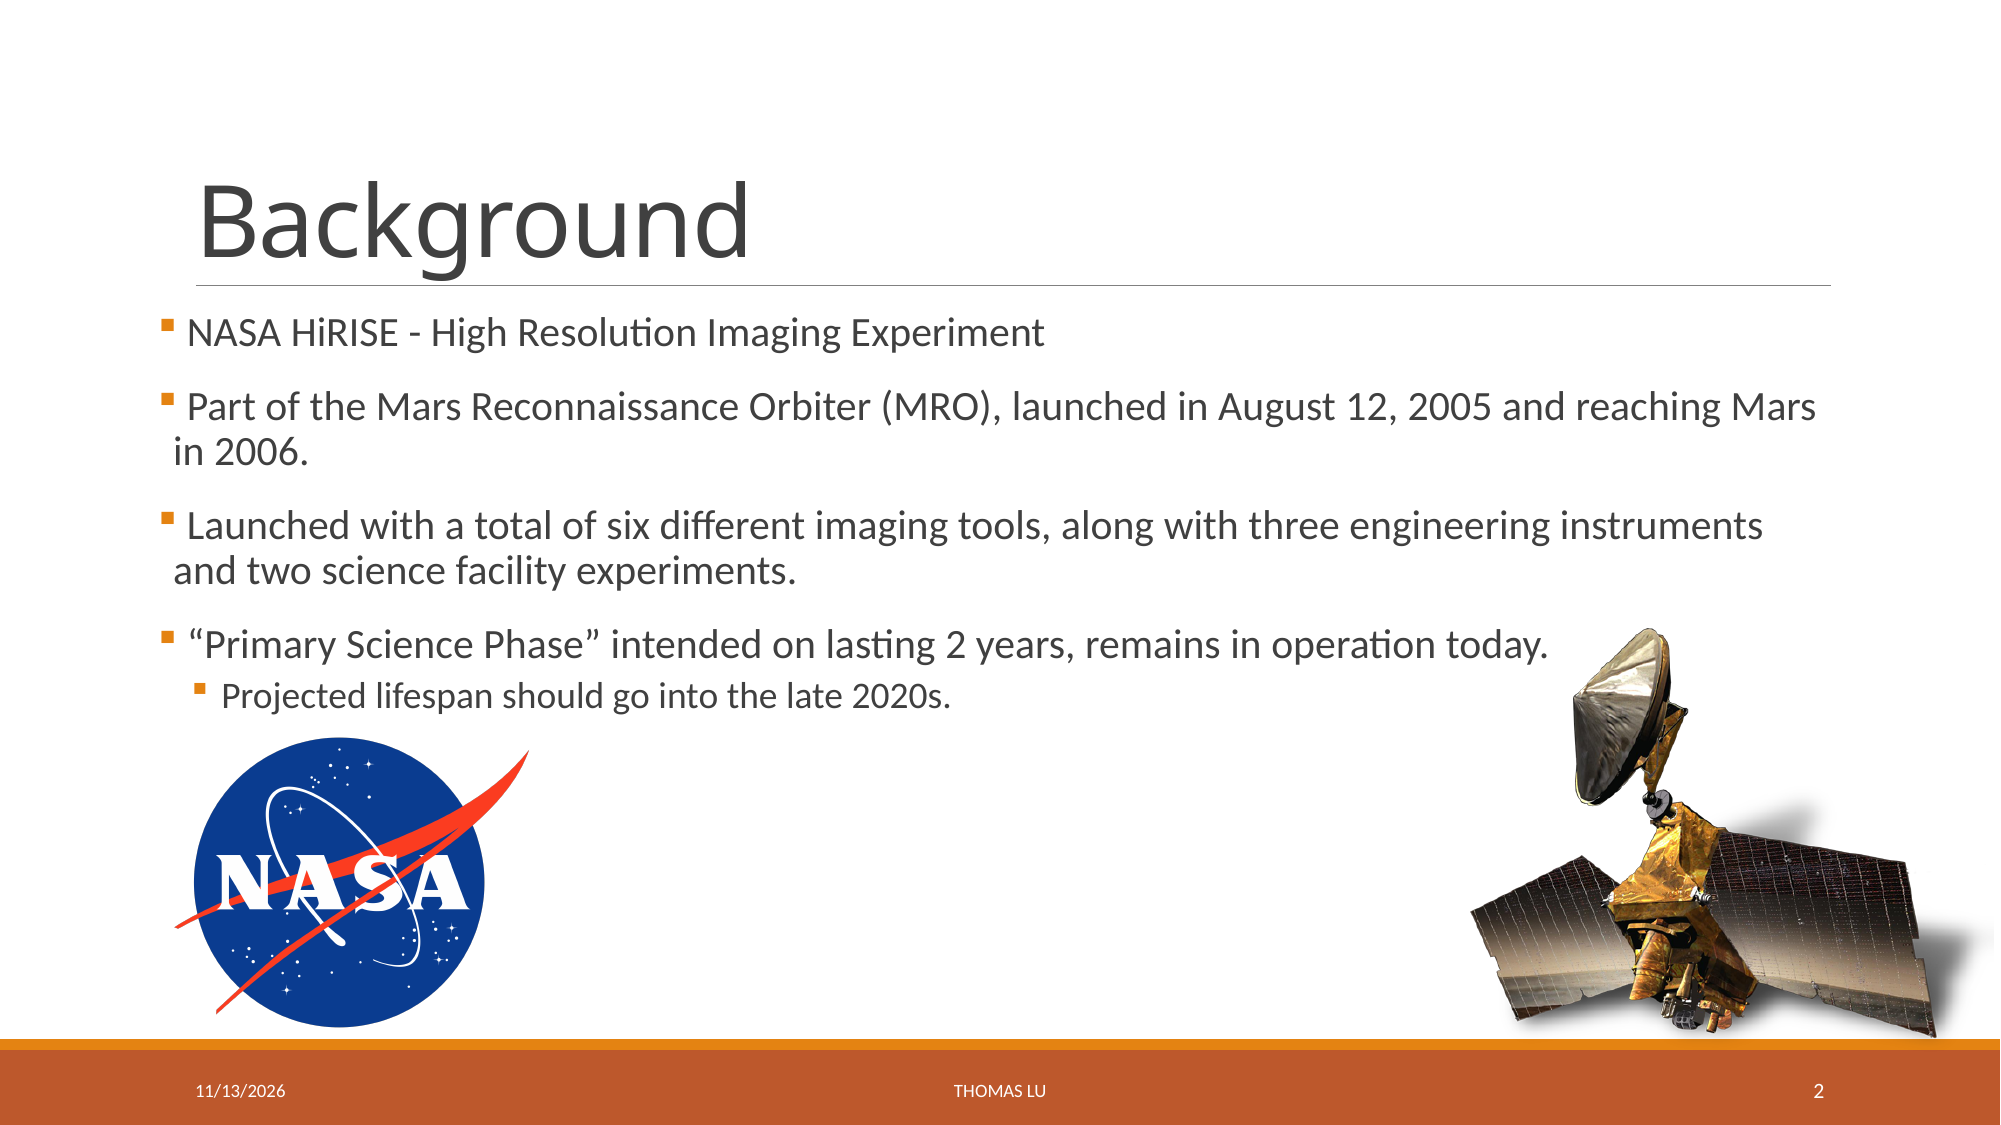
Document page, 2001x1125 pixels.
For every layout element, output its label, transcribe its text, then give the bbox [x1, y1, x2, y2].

picture [157, 719, 556, 1053]
picture [1469, 627, 1994, 1053]
list NASA HiRISE - High Resolution Imaging Experiment Part of the Mars Reconnaissance Orbiter (MRO), launched in August 12, 2005 and reaching Mars in 2006. Launched with a total of six different imaging tools, along with three engineering instruments and two science facility experiments. “Primary Science Phase” intended on lasting 2 years, remains in operation today. Projected lifespan should go into the late 2020s. [158, 302, 1830, 963]
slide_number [180, 1059, 586, 1120]
slide_number 2 [1624, 1060, 1840, 1120]
footer Thomas Lu [604, 1059, 1396, 1120]
title Background [180, 47, 1830, 285]
